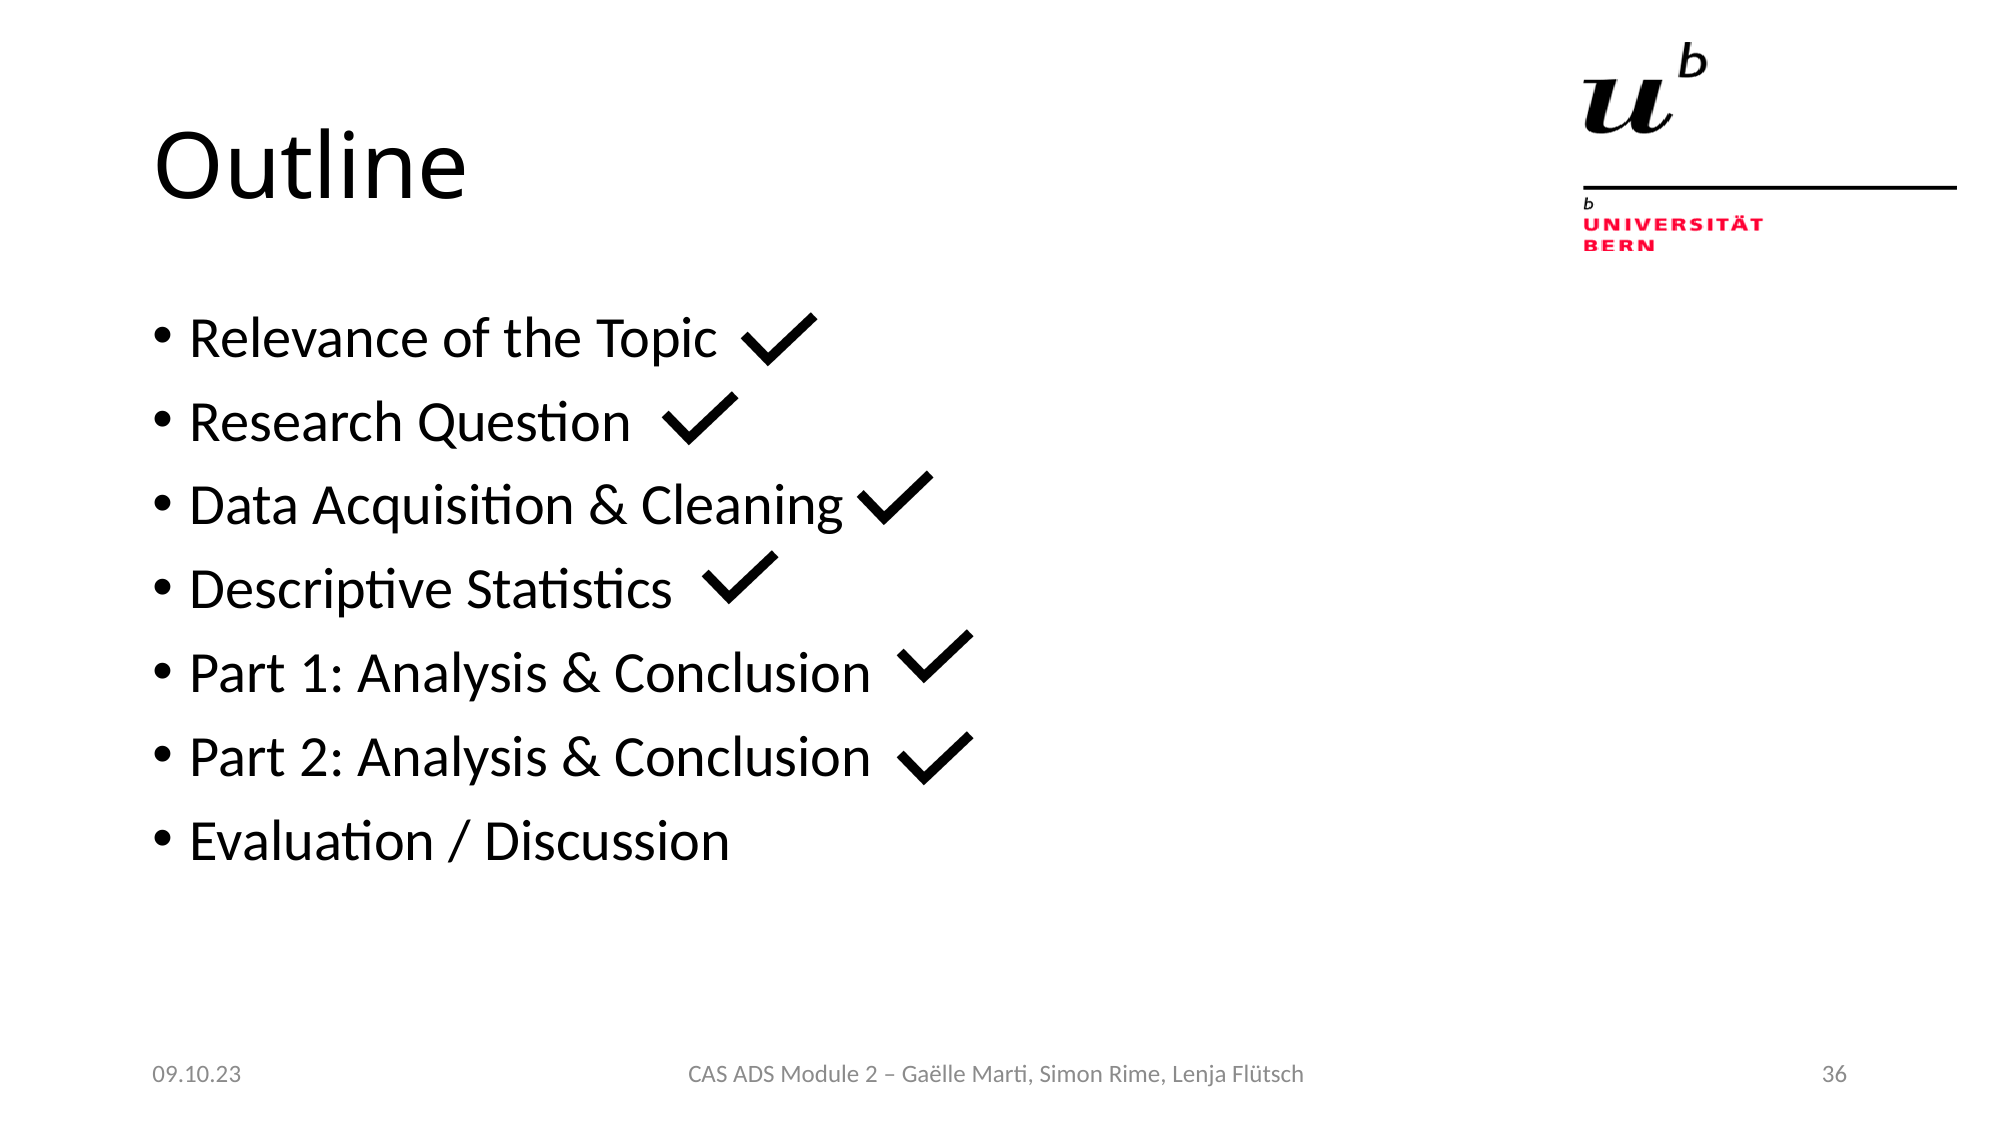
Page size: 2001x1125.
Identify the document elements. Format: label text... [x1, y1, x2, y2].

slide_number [137, 1042, 588, 1103]
title Outline [137, 59, 1863, 278]
picture [895, 616, 975, 696]
list Relevance of the Topic Research Question Data Acquisition & Cleaning Descriptive Statistics Part 1: Analysis & Conclusion Part 2: Analysis & Conclusion Evaluation / Discussion [137, 299, 1863, 1014]
picture [855, 457, 935, 538]
picture [1583, 0, 2001, 251]
footer CAS ADS Module 2 – Gaëlle Marti, Simon Rime, Lenja Flütsch [662, 1042, 1338, 1103]
slide_number 36 [1412, 1042, 1863, 1103]
picture [660, 299, 819, 458]
picture [700, 537, 780, 617]
picture [895, 718, 975, 798]
